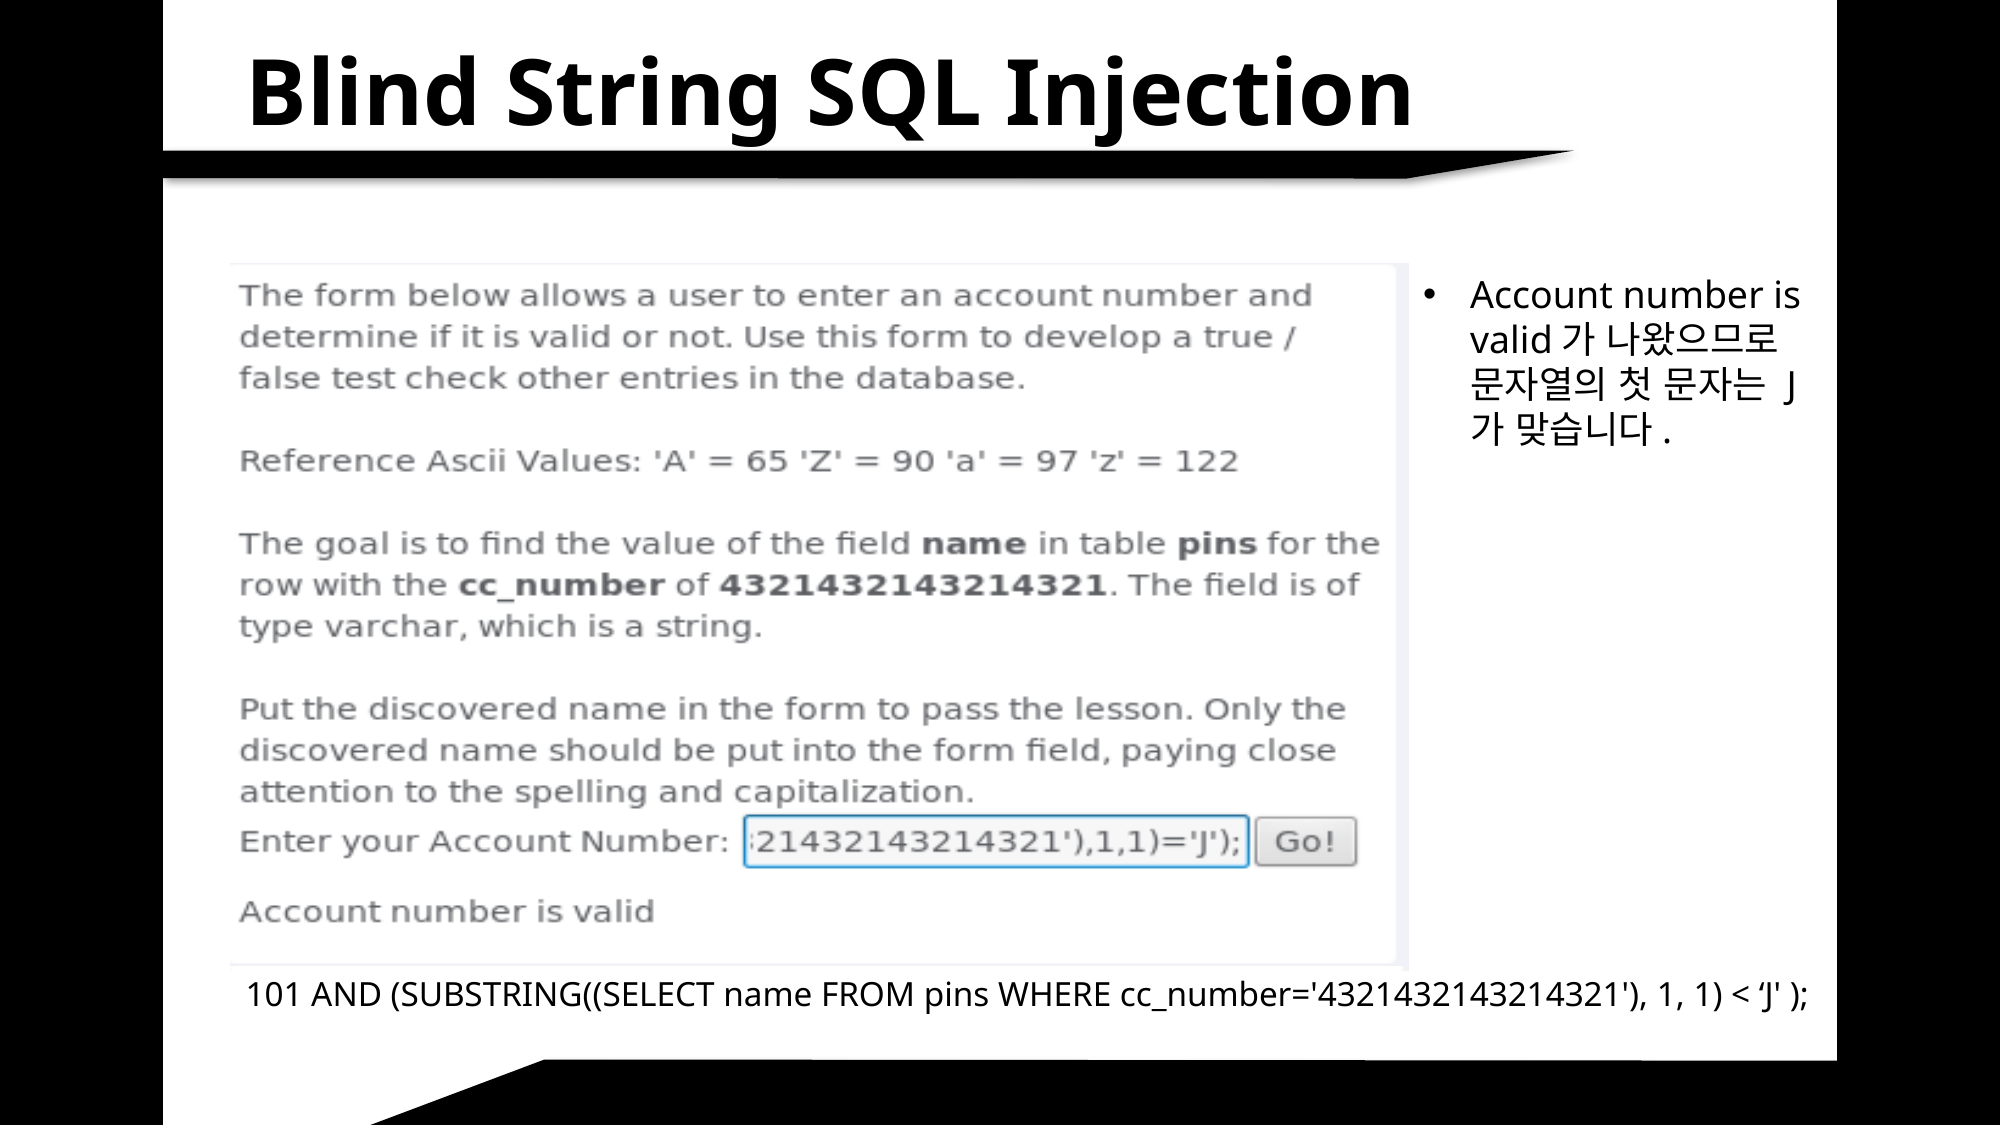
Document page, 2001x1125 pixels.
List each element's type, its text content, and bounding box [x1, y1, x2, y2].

text_box 101 AND (SUBSTRING((SELECT name FROM pins WHERE cc_number='4321432143214321'), 1, 1) < ‘J' ); [230, 965, 1838, 1021]
text_box [1837, 0, 2000, 1125]
picture [230, 263, 1409, 971]
text_box [163, 149, 1574, 180]
text_box Blind String SQL Injection [230, 38, 1581, 151]
text_box Account number is valid가 나왔으므로 문자열의 첫 문자는 J가 맞습니다. [1409, 263, 1839, 458]
text_box [0, 0, 163, 1125]
text_box [367, 1058, 1837, 1125]
